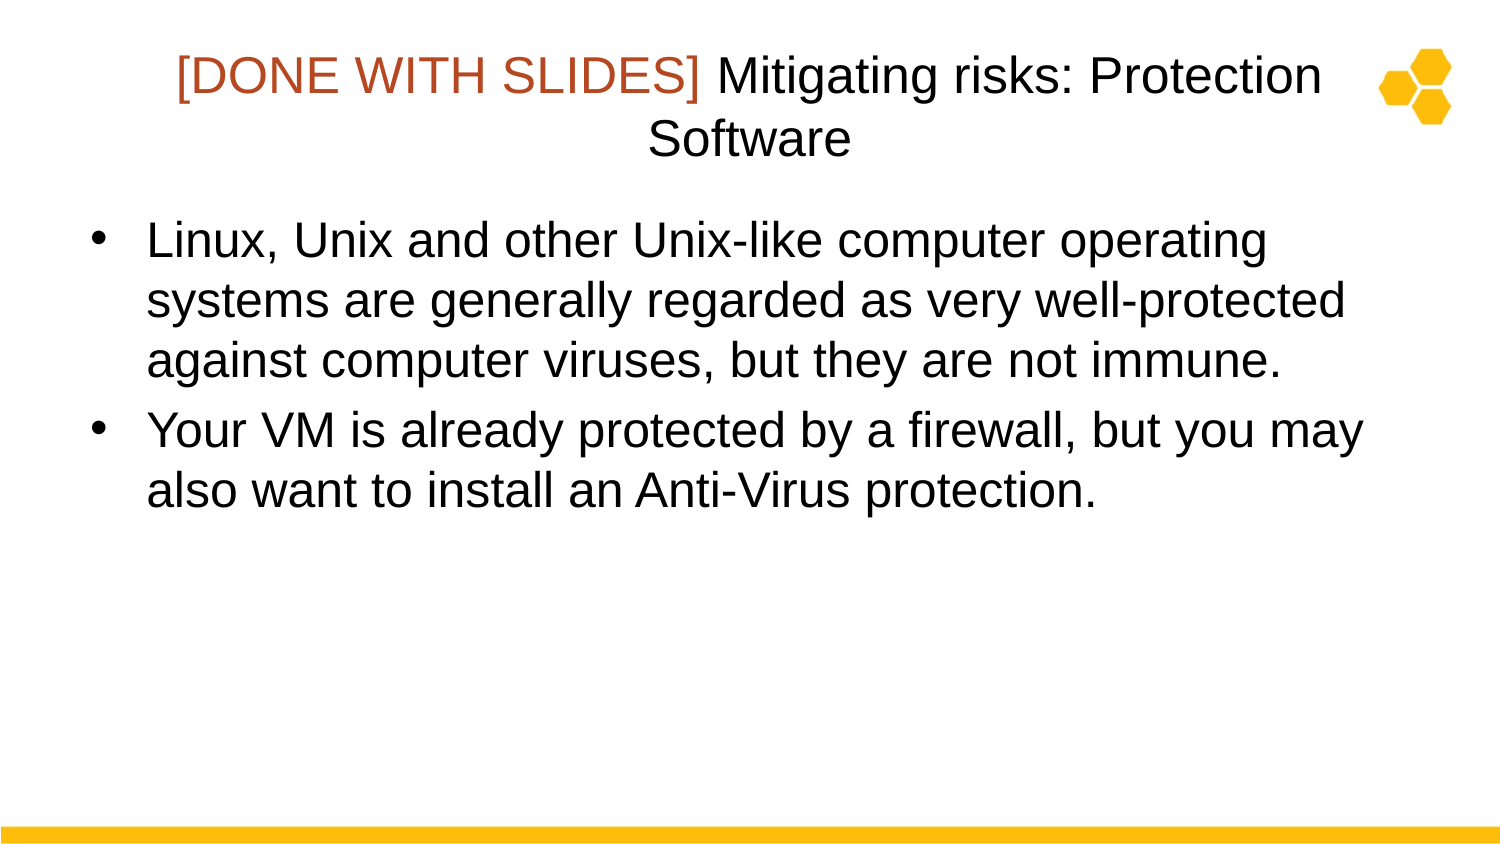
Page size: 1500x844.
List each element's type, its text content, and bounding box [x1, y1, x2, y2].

picture [0, 0, 1500, 844]
list Linux, Unix and other Unix-like computer operating systems are generally regarded as very well-protected against computer viruses, but they are not immune. Your VM is already protected by a firewall, but you may also want to install an Anti-Virus protection. [75, 199, 1425, 754]
title [DONE WITH SLIDES] Mitigating risks: Protection Software [75, 33, 1425, 175]
